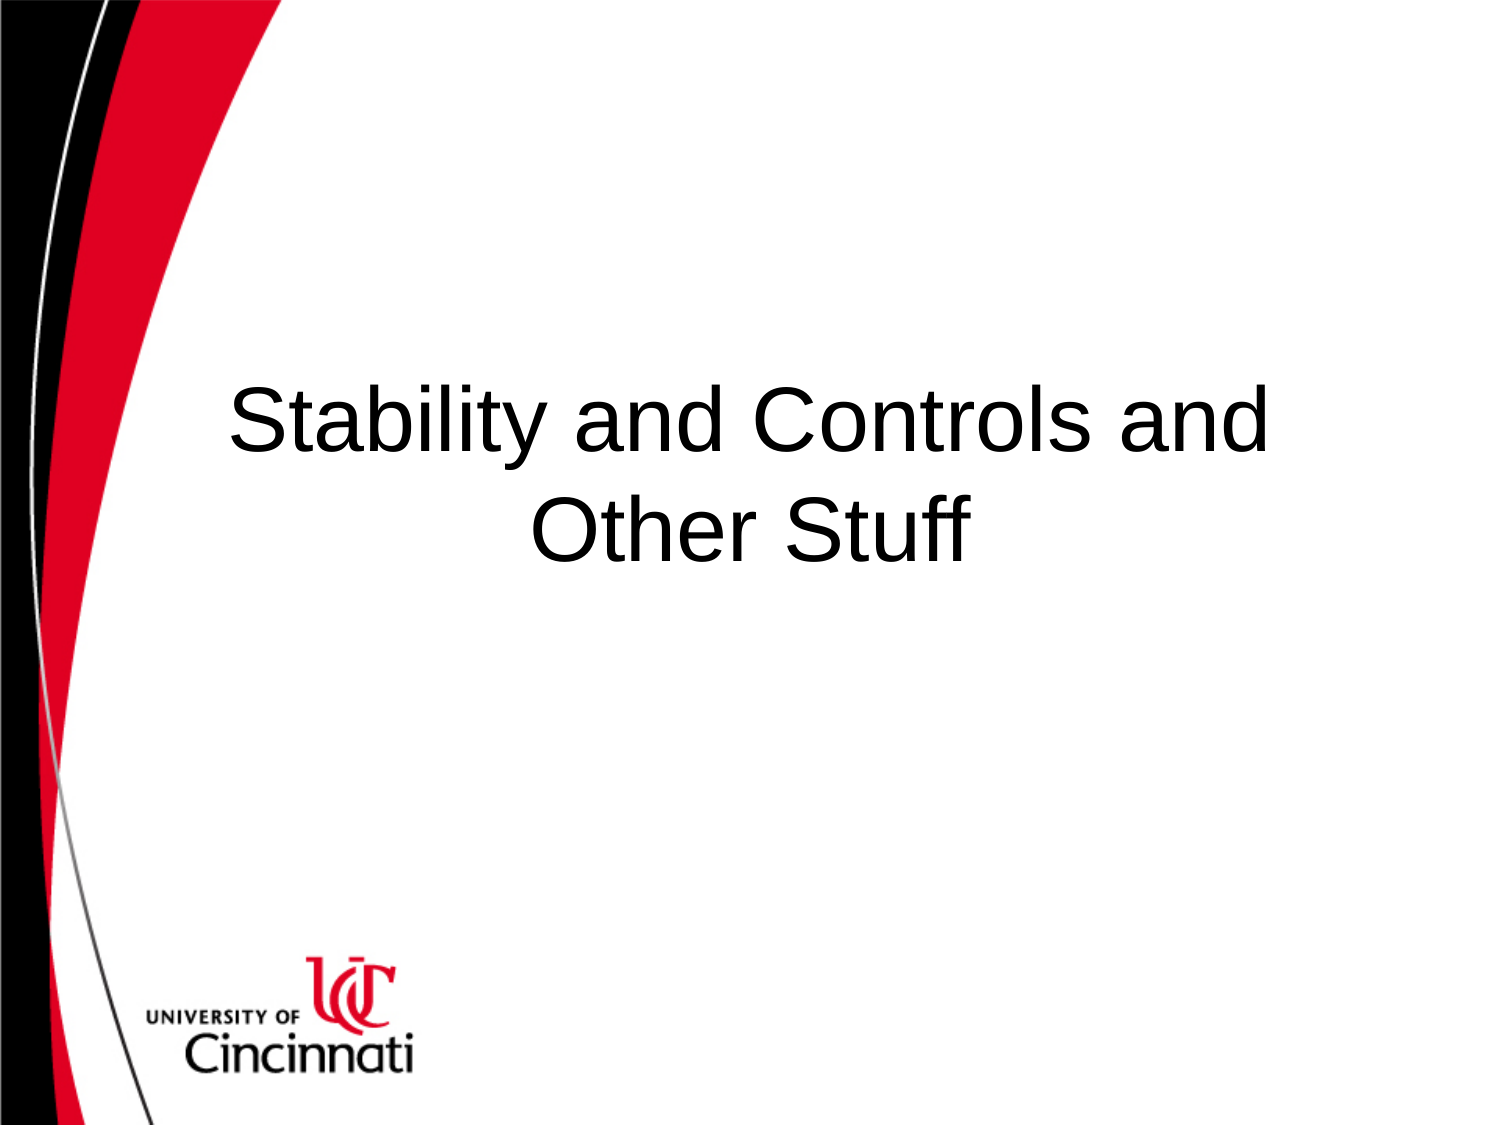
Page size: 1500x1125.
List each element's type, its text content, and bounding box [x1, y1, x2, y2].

picture [0, 0, 422, 1125]
title Stability and Controls and Other Stuff [112, 349, 1388, 591]
